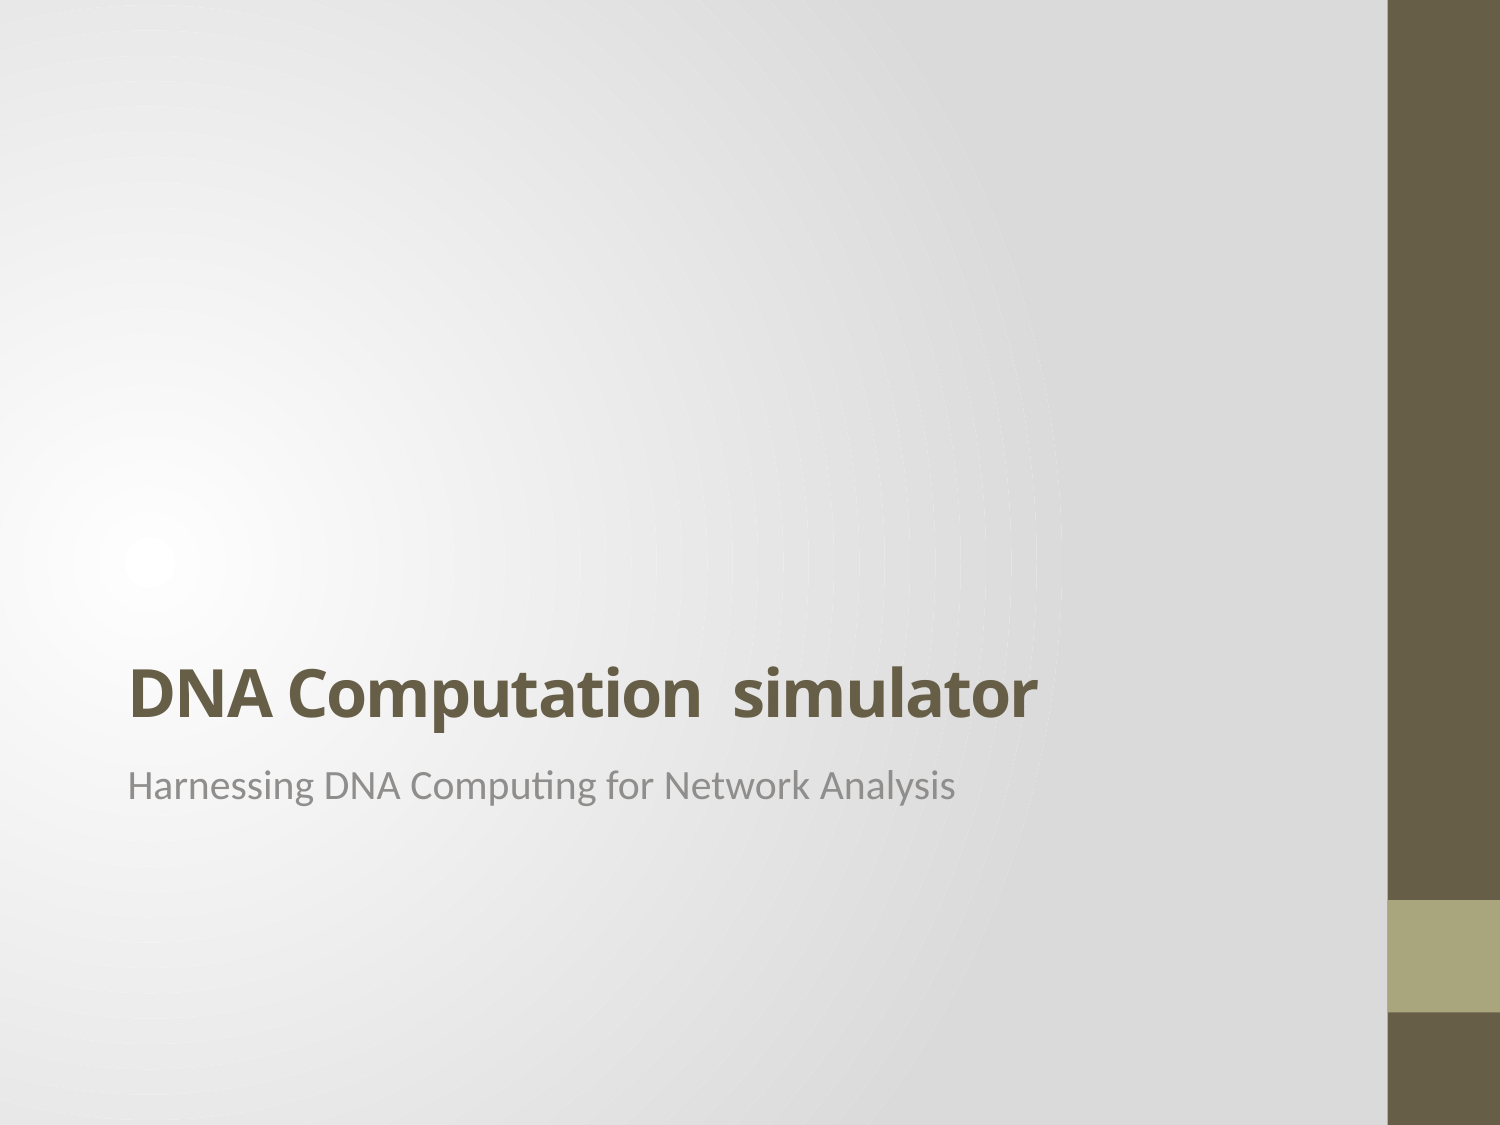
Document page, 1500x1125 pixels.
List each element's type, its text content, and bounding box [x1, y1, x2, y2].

subtitle Harnessing DNA Computing for Network Analysis [112, 750, 1173, 925]
title DNA Computation simulator [112, 312, 1350, 738]
